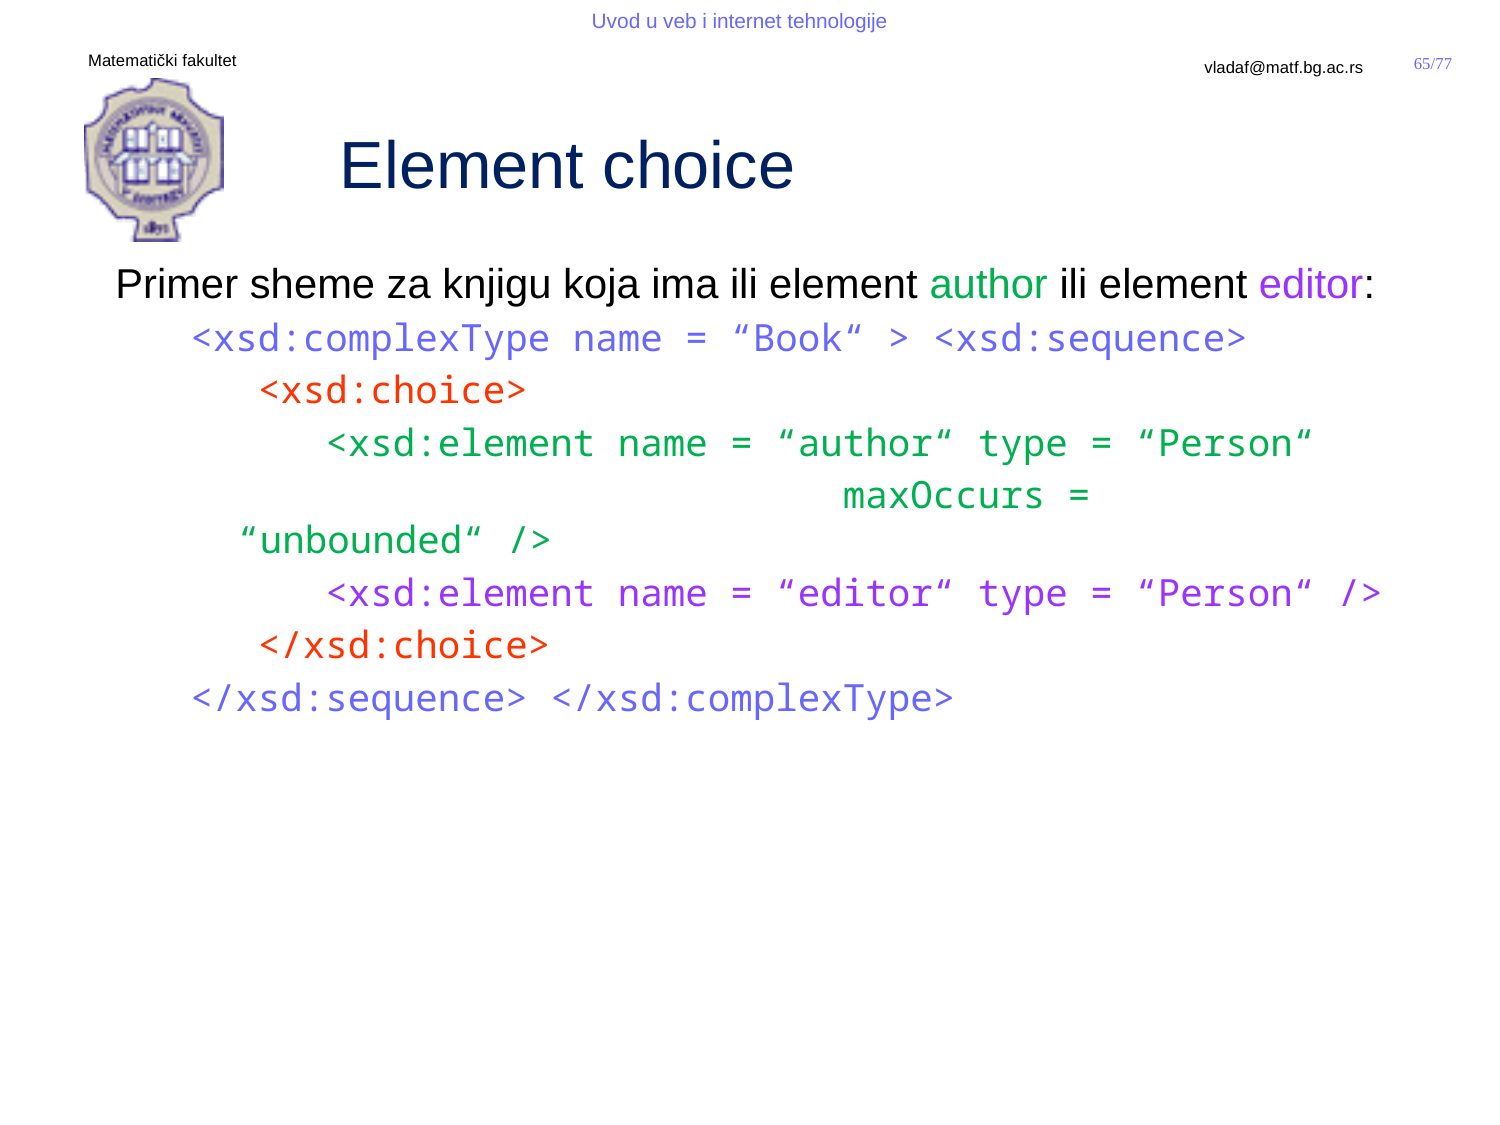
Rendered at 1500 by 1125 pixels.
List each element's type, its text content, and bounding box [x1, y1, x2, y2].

title Element choice [324, 67, 1500, 256]
list Primer sheme za knjigu koja ima ili element author ili element editor: <xsd:complexType name = “Book“ > <xsd:sequence> <xsd:choice> <xsd:element name = “author“ type = “Person“ maxOccurs = “unbounded“ /> <xsd:element name = “editor“ type = “Person“ /> </xsd:choice> </xsd:sequence> </xsd:complexType> [100, 248, 1412, 1012]
picture [84, 78, 224, 242]
